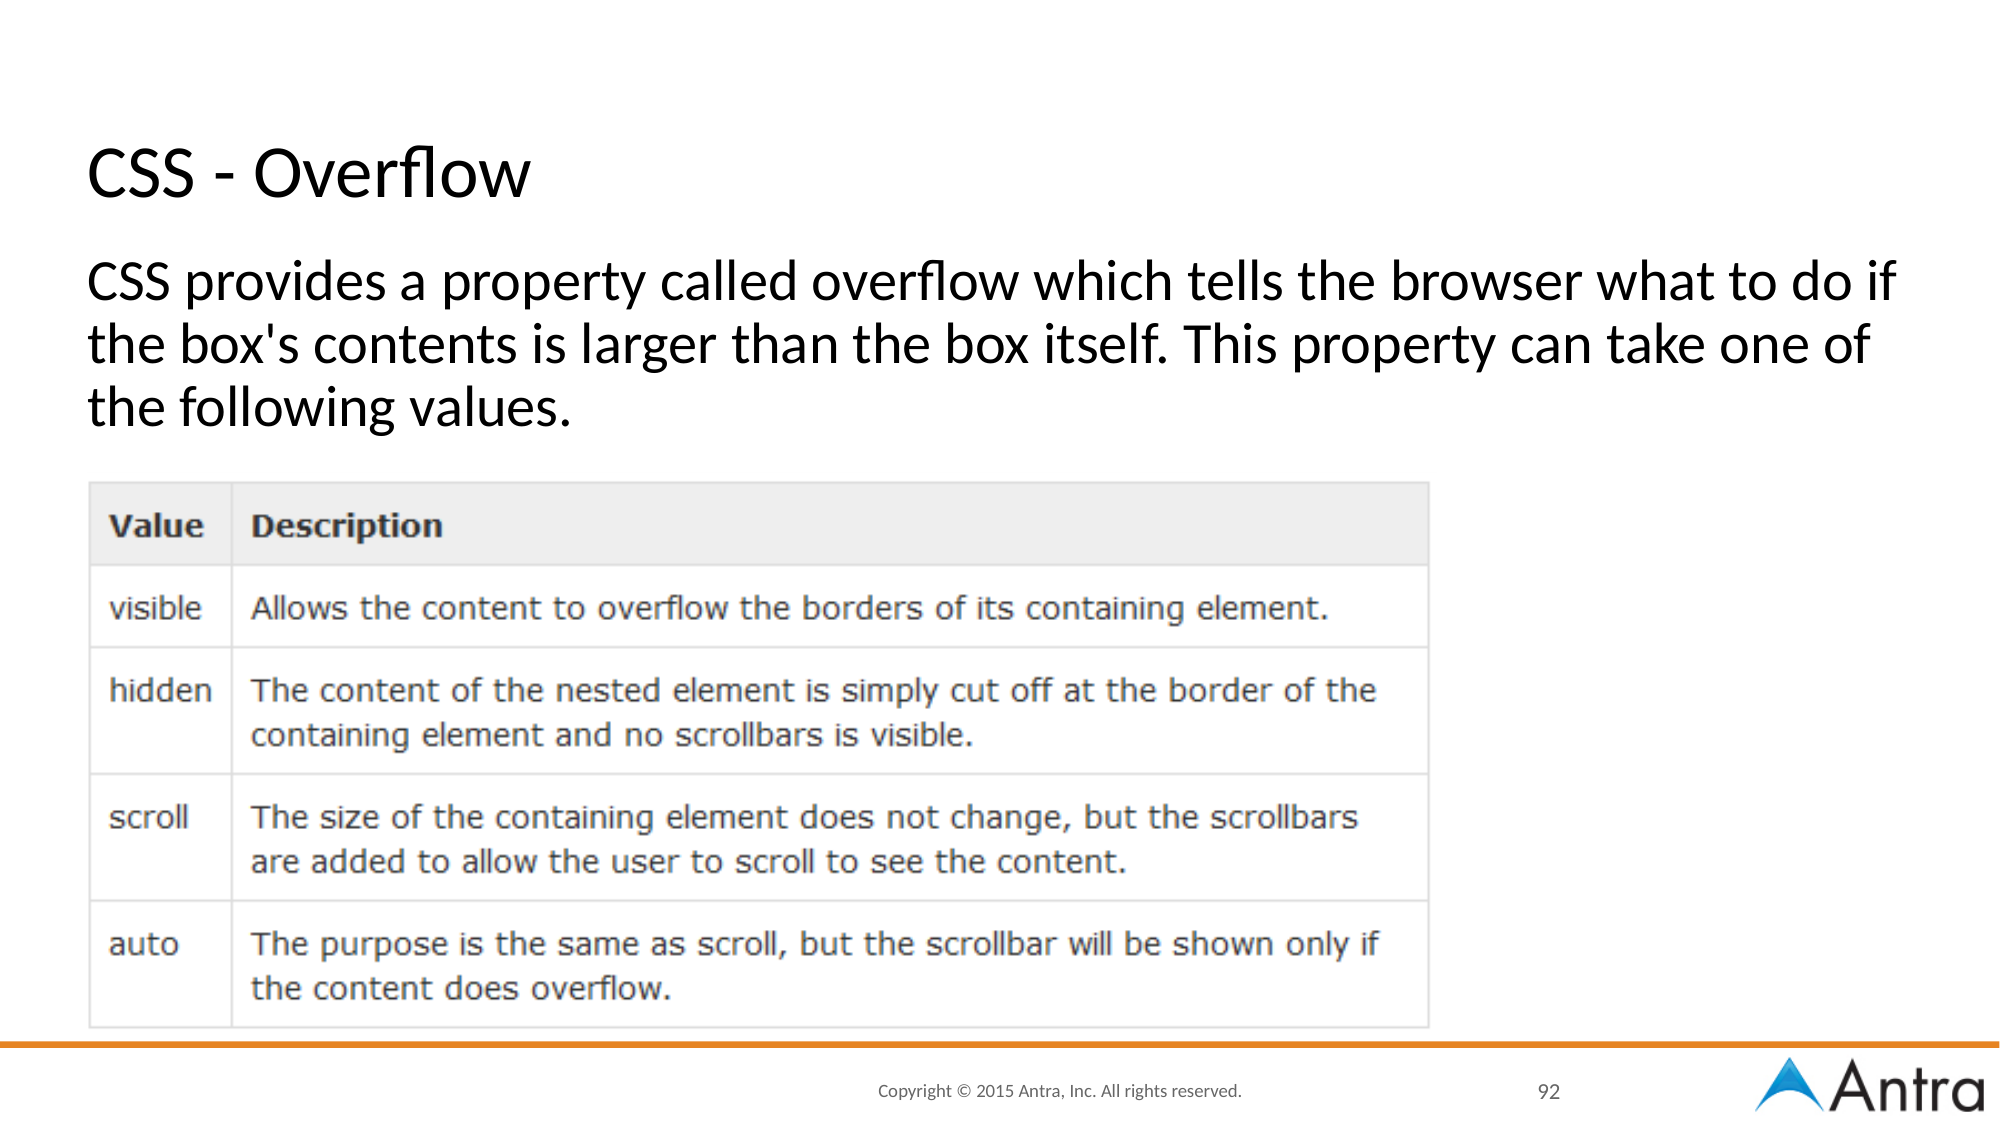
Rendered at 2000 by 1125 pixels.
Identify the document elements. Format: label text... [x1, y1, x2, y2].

list CSS provides a property called overflow which tells the browser what to do if the box's contents is larger than the box itself. This property can take one of the following values. [87, 249, 1913, 975]
title CSS - Overflow [87, 66, 1913, 213]
slide_number 92 [1498, 1075, 1561, 1106]
picture [86, 470, 1438, 1038]
picture [1744, 1048, 1994, 1122]
